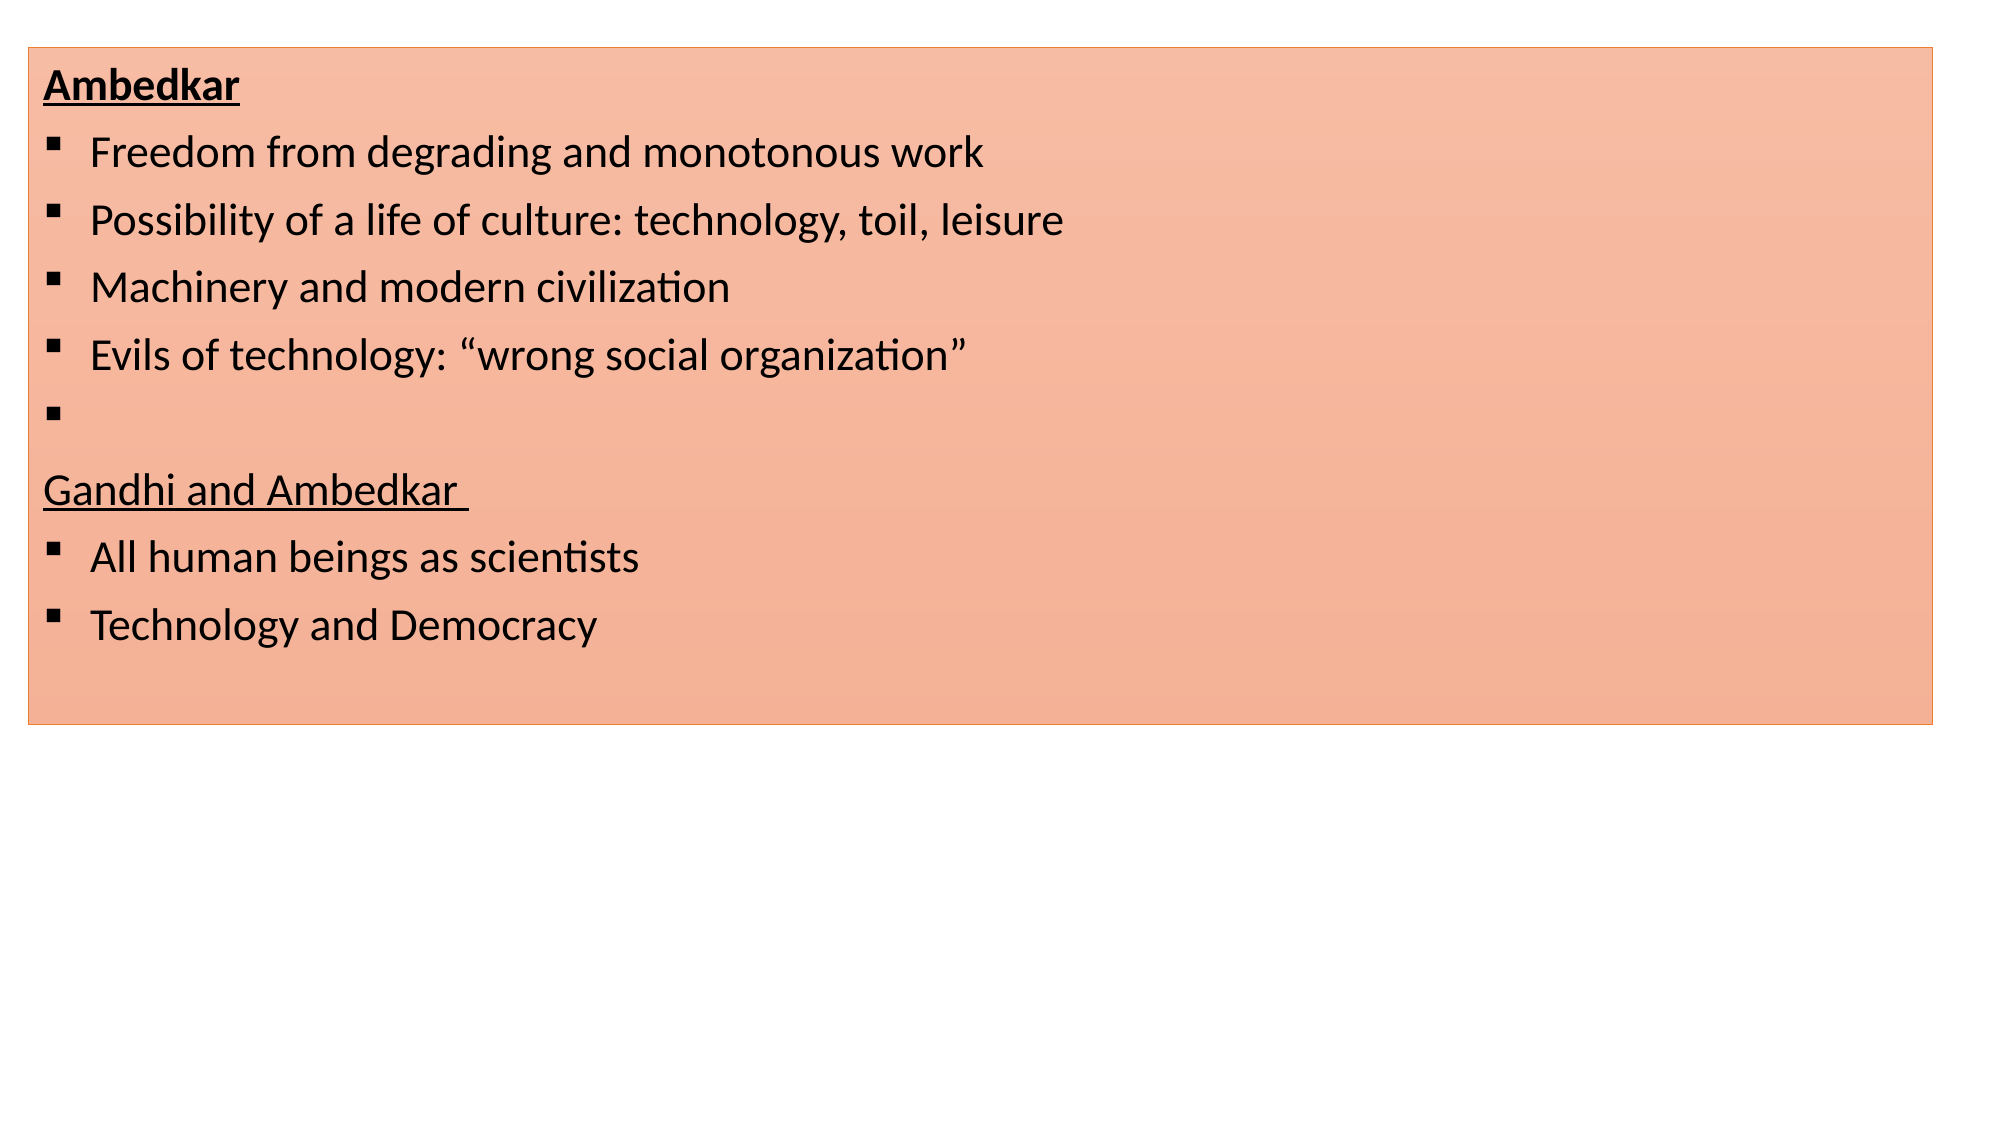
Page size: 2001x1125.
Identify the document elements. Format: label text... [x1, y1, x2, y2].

text_box Ambedkar Freedom from degrading and monotonous work Possibility of a life of culture: technology, toil, leisure Machinery and modern civilization Evils of technology: “wrong social organization” Gandhi and Ambedkar All human beings as scientists Technology and Democracy [28, 47, 1933, 725]
